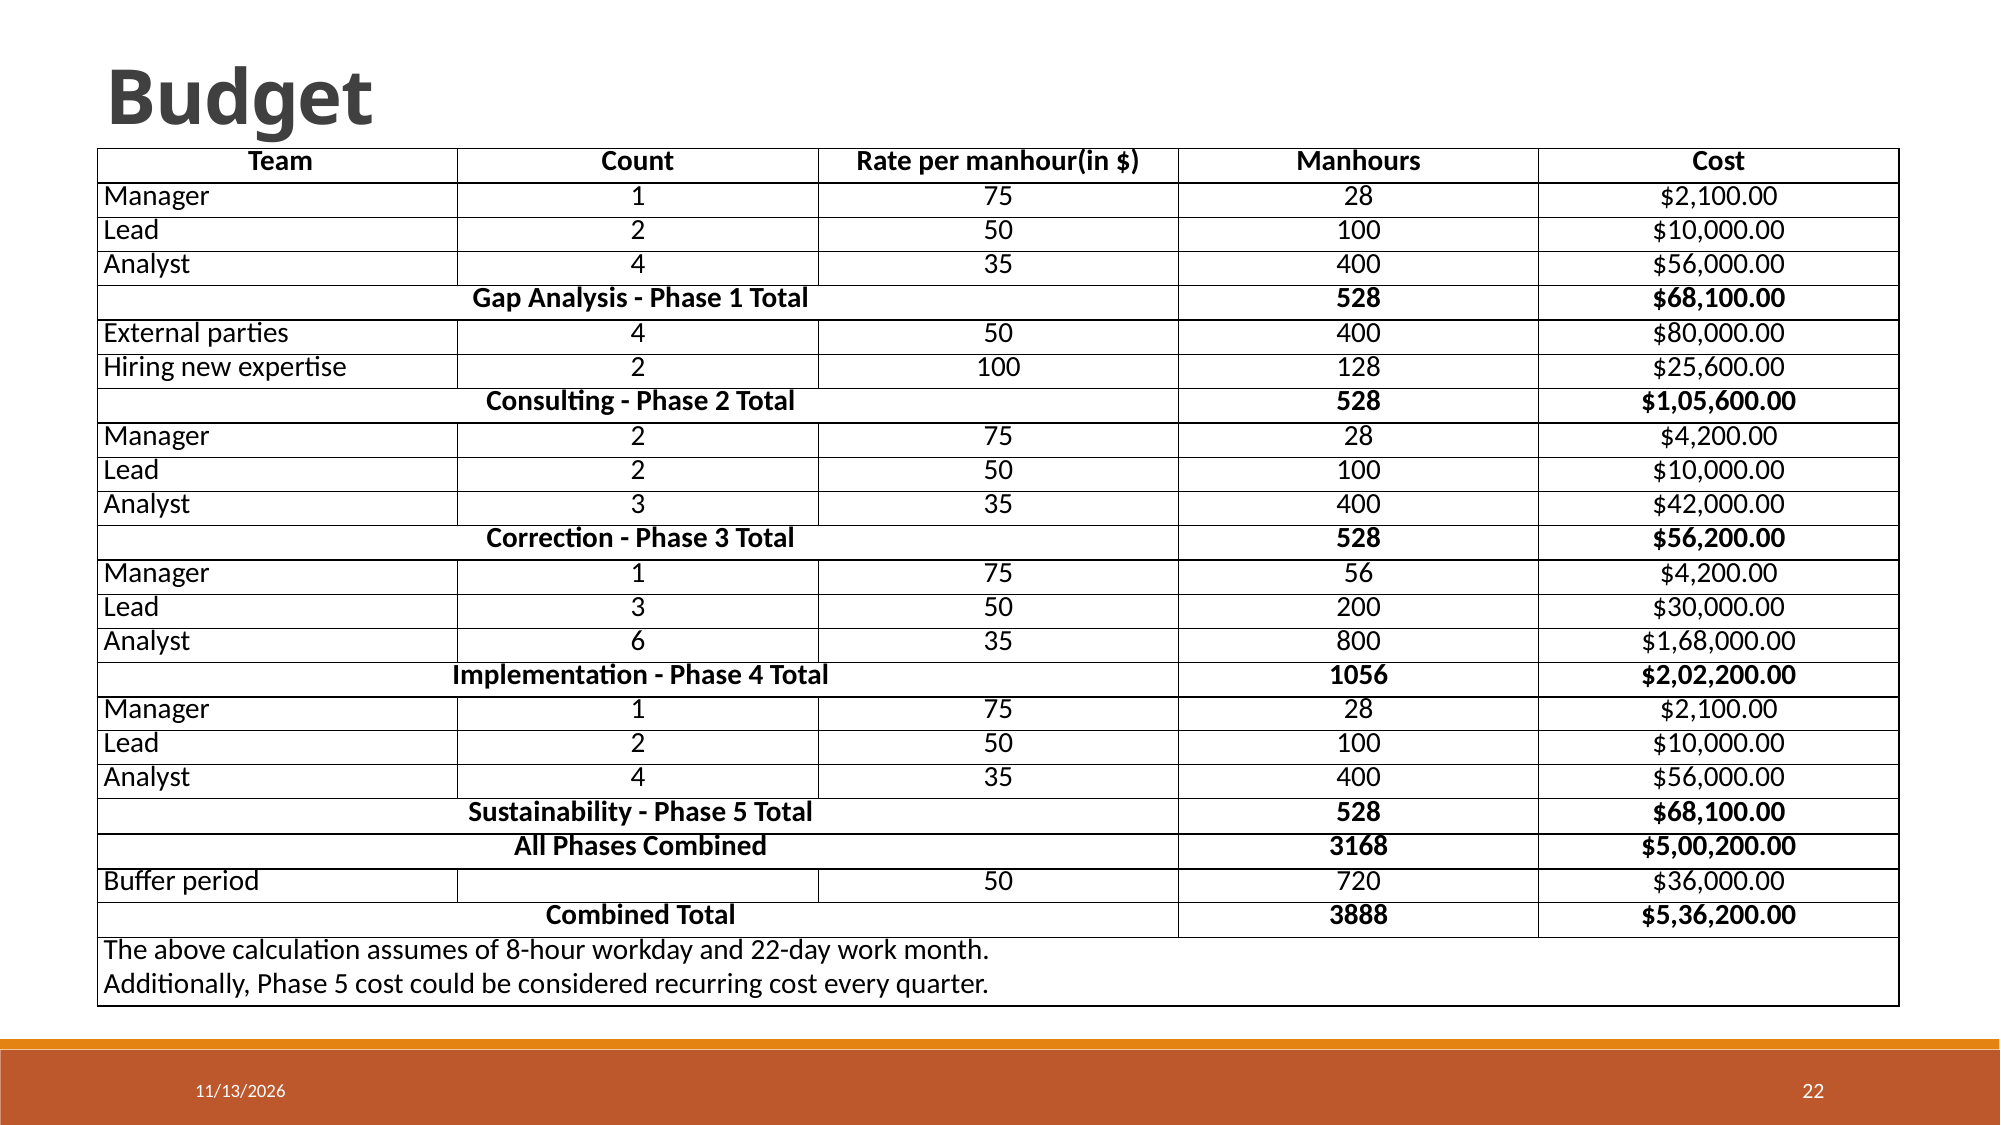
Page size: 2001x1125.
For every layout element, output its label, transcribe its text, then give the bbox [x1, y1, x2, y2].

table_cell Correction - Phase 3 Total [98, 526, 1178, 559]
table_cell 35 [819, 252, 1178, 285]
table_cell Lead [98, 218, 457, 251]
table_cell 1 [458, 561, 818, 594]
table_cell $68,100.00 [1539, 799, 1898, 833]
table_header Team [98, 149, 457, 182]
table_cell 50 [819, 870, 1178, 902]
table_cell $68,100.00 [1539, 286, 1898, 319]
table_cell 400 [1179, 492, 1538, 525]
table_cell All Phases Combined [98, 835, 1178, 868]
table_cell $2,02,200.00 [1539, 663, 1898, 696]
table_cell 1 [458, 184, 818, 217]
table_cell Manager [98, 424, 457, 457]
table_cell 528 [1179, 526, 1538, 559]
table_cell Gap Analysis - Phase 1 Total [98, 286, 1178, 319]
table_cell $56,000.00 [1539, 252, 1898, 285]
table_cell 2 [458, 458, 818, 491]
table_cell 528 [1179, 286, 1538, 319]
table_cell 35 [819, 492, 1178, 525]
table_cell External parties [98, 321, 457, 354]
table_cell $42,000.00 [1539, 492, 1898, 525]
table_cell $25,600.00 [1539, 355, 1898, 388]
table_cell Manager [98, 698, 457, 730]
table_cell 3168 [1179, 835, 1538, 868]
table_cell $80,000.00 [1539, 321, 1898, 354]
table_cell 50 [819, 458, 1178, 491]
table_cell 100 [819, 355, 1178, 388]
table_cell 28 [1179, 184, 1538, 217]
table_cell 2 [458, 355, 818, 388]
table_cell 200 [1179, 595, 1538, 628]
table_cell 50 [819, 321, 1178, 354]
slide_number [180, 1059, 586, 1120]
table_cell Additionally, Phase 5 cost could be considered recurring cost every quarter. [98, 972, 1898, 1005]
table_cell 2 [458, 731, 818, 764]
table_cell 128 [1179, 355, 1538, 388]
table_cell $4,200.00 [1539, 424, 1898, 457]
table_cell Lead [98, 595, 457, 628]
table_cell 4 [458, 252, 818, 285]
table_cell 4 [458, 321, 818, 354]
table_cell 3888 [1179, 903, 1538, 937]
table_cell 1056 [1179, 663, 1538, 696]
table_cell Manager [98, 561, 457, 594]
table_cell 400 [1179, 321, 1538, 354]
table_cell Analyst [98, 252, 457, 285]
table_cell $10,000.00 [1539, 458, 1898, 491]
table_cell 3 [458, 492, 818, 525]
table_cell Analyst [98, 629, 457, 662]
table_cell 75 [819, 184, 1178, 217]
table_cell Combined Total [98, 903, 1178, 937]
table_cell Hiring new expertise [98, 355, 457, 388]
table_cell 50 [819, 731, 1178, 764]
table_cell Implementation - Phase 4 Total [98, 663, 1178, 696]
table_cell 75 [819, 561, 1178, 594]
table_cell 100 [1179, 218, 1538, 251]
table_cell 100 [1179, 458, 1538, 491]
table_cell The above calculation assumes of 8-hour workday and 22-day work month. [98, 938, 1898, 972]
table_cell Analyst [98, 765, 457, 798]
table_cell $36,000.00 [1539, 870, 1898, 902]
table_cell 4 [458, 765, 818, 798]
table_header Manhours [1179, 149, 1538, 182]
table_cell Consulting - Phase 2 Total [98, 389, 1178, 422]
table_cell $10,000.00 [1539, 731, 1898, 764]
table_cell 56 [1179, 561, 1538, 594]
table_cell 75 [819, 698, 1178, 730]
table_cell $2,100.00 [1539, 698, 1898, 730]
table_cell Manager [98, 184, 457, 217]
table_cell 400 [1179, 765, 1538, 798]
table_cell 6 [458, 629, 818, 662]
table_cell 50 [819, 218, 1178, 251]
table_cell $30,000.00 [1539, 595, 1898, 628]
table_cell $2,100.00 [1539, 184, 1898, 217]
slide_number 22 [1624, 1059, 1840, 1120]
table_cell 2 [458, 424, 818, 457]
table_cell $5,00,200.00 [1539, 835, 1898, 868]
table_cell 3 [458, 595, 818, 628]
table_cell 1 [458, 698, 818, 730]
table_cell $5,36,200.00 [1539, 903, 1898, 937]
table_cell 50 [819, 595, 1178, 628]
table_cell 35 [819, 629, 1178, 662]
table_header Rate per manhour(in $) [819, 149, 1178, 182]
table_cell 28 [1179, 424, 1538, 457]
table_cell 528 [1179, 799, 1538, 833]
table_cell Sustainability - Phase 5 Total [98, 799, 1178, 833]
table_cell Buffer period [98, 870, 457, 902]
table_cell Lead [98, 458, 457, 491]
table_cell Lead [98, 731, 457, 764]
table_cell $4,200.00 [1539, 561, 1898, 594]
table_cell 2 [458, 218, 818, 251]
table_cell 528 [1179, 389, 1538, 422]
text_box Budget [90, 55, 1816, 149]
table_cell Analyst [98, 492, 457, 525]
table_cell $1,68,000.00 [1539, 629, 1898, 662]
table_cell 400 [1179, 252, 1538, 285]
table_cell $1,05,600.00 [1539, 389, 1898, 422]
table_cell [458, 870, 818, 902]
table_header Cost [1539, 149, 1898, 182]
table_cell $56,200.00 [1539, 526, 1898, 559]
table_cell $10,000.00 [1539, 218, 1898, 251]
table_cell $56,000.00 [1539, 765, 1898, 798]
table_cell 75 [819, 424, 1178, 457]
table_header Count [458, 149, 818, 182]
table_cell 28 [1179, 698, 1538, 730]
table_cell 35 [819, 765, 1178, 798]
table_cell 100 [1179, 731, 1538, 764]
table_cell 800 [1179, 629, 1538, 662]
table_cell 720 [1179, 870, 1538, 902]
